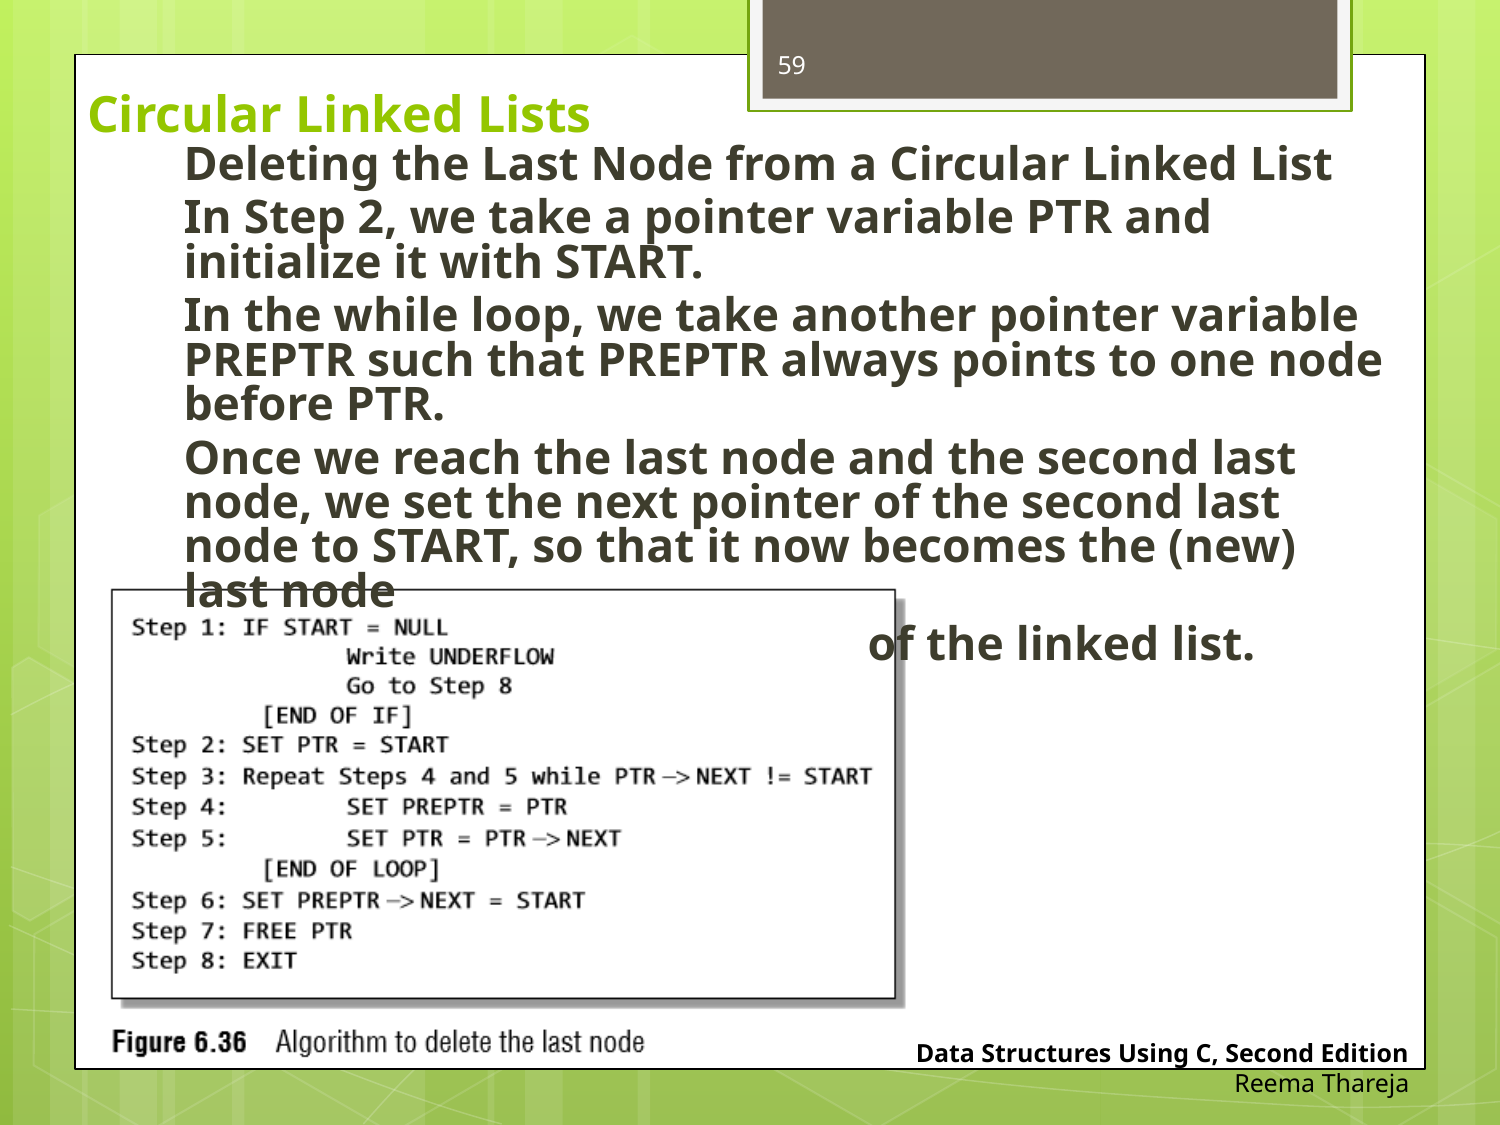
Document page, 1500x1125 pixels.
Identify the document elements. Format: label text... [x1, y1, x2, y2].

text_box 59 [762, 36, 982, 97]
text_box Deleting the Last Node from a Circular Linked List In Step 2, we take a pointer variable PTR and initialize it with START. In the while loop, we take another pointer variable PREPTR such that PREPTR always points to one node before PTR. Once we reach the last node and the second last node, we set the next pointer of the second last node to START, so that it now becomes the (new) last node of the linked list. [112, 137, 1400, 579]
text_box Data Structures Using C, Second Edition Reema Thareja [849, 1037, 1425, 1098]
text_box Circular Linked Lists [72, 37, 1225, 150]
picture [96, 578, 917, 1062]
